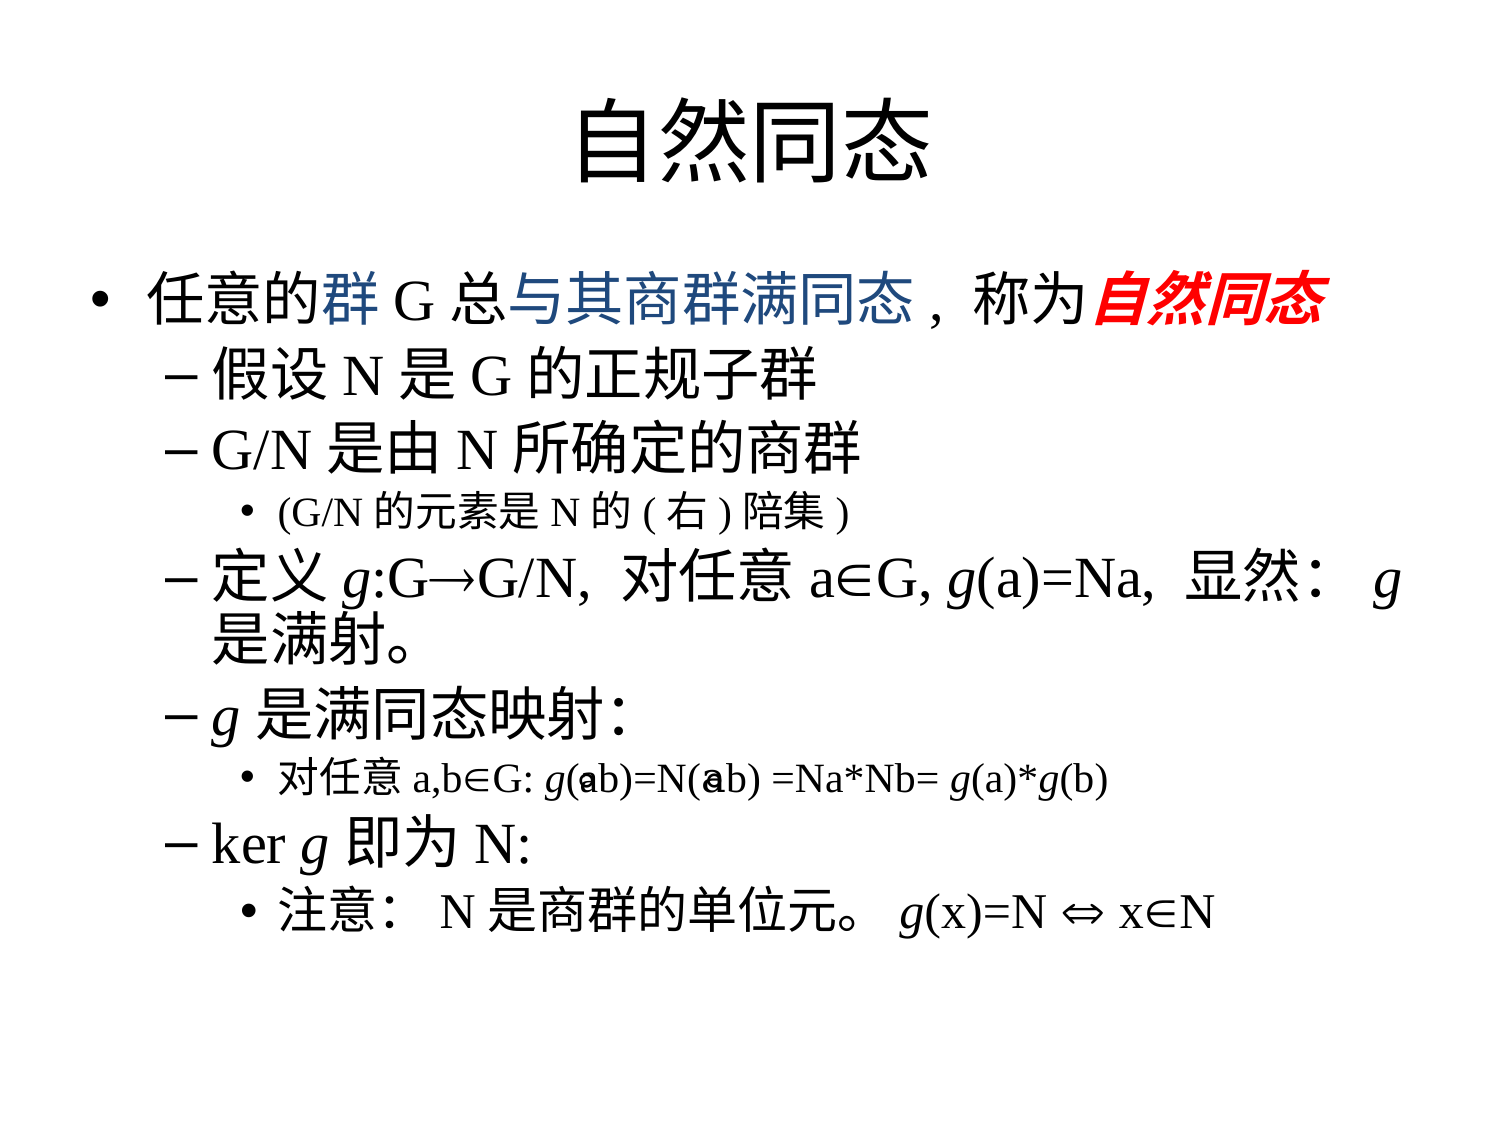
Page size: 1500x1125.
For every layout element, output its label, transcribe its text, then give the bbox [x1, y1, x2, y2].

title 自然同态 [75, 45, 1425, 233]
list 任意的群G总与其商群满同态, 称为自然同态 假设N是G的正规子群 G/N是由N所确定的商群 (G/N的元素是N的(右)陪集) 定义g:GG/N, 对任意aG, g(a)=Na, 显然：g是满射。 g是满同态映射： 对任意a,bG: g(a⃘b)=N(a⃘b) =Na*Nb= g(a)*g(b) ker g即为N: 注意：N是商群的单位元。g(x)=N  xN [75, 262, 1425, 1005]
